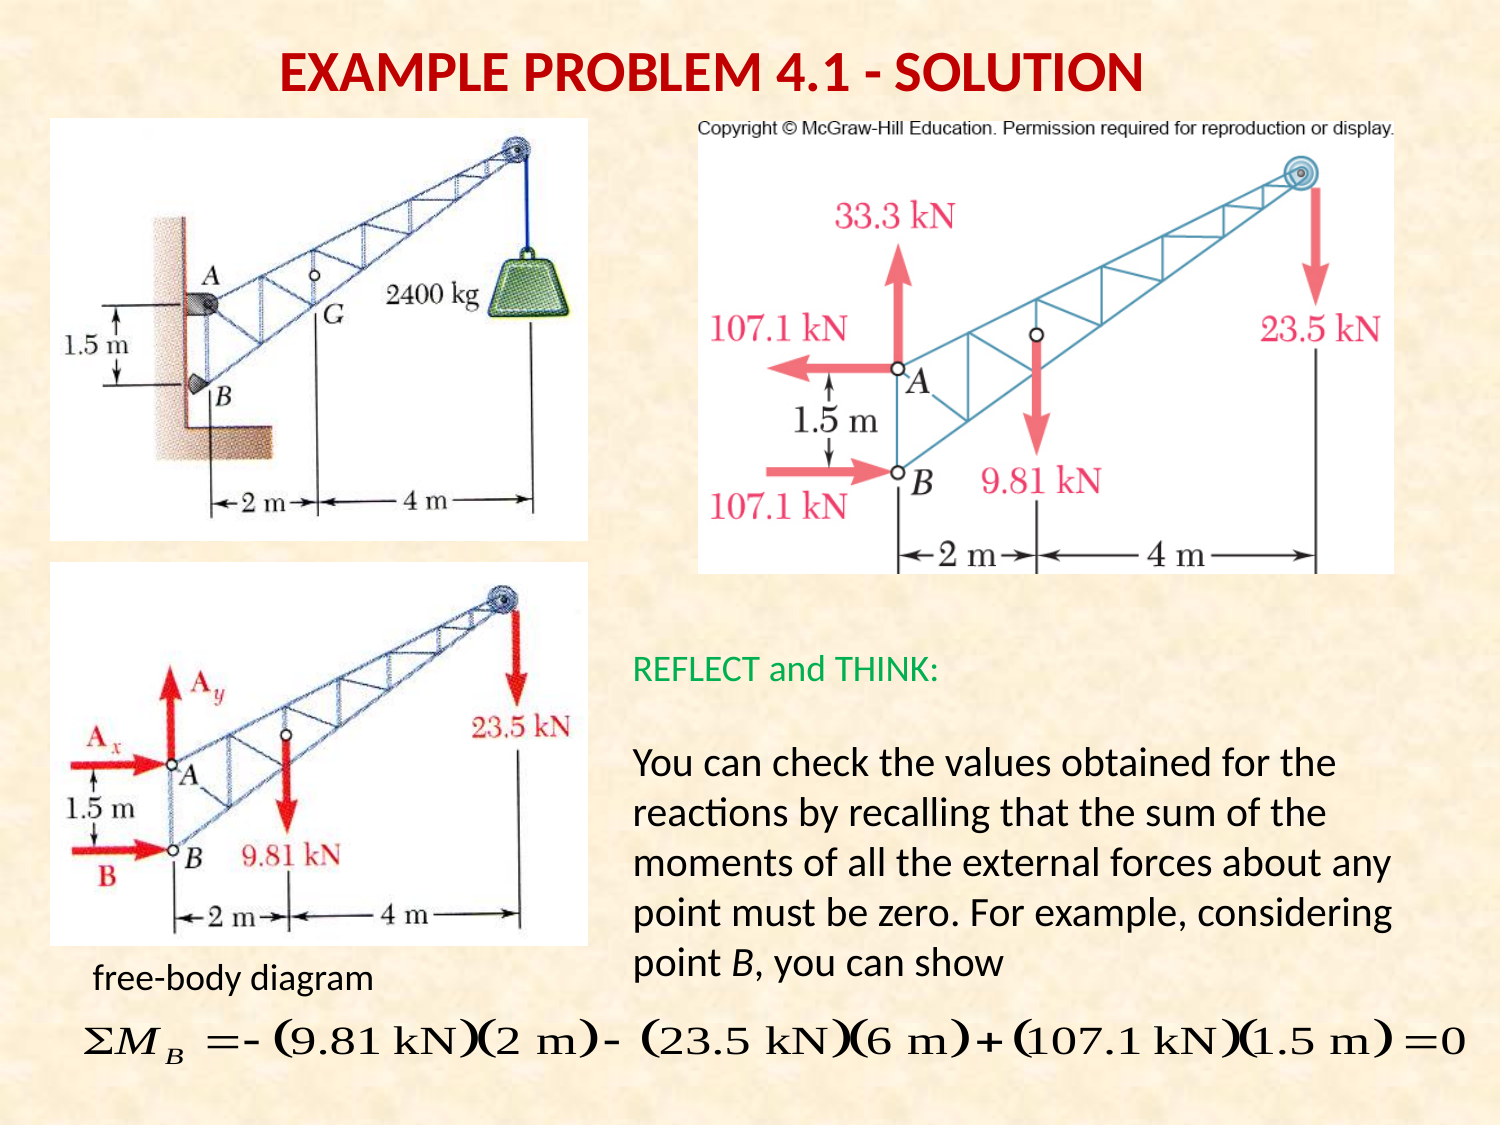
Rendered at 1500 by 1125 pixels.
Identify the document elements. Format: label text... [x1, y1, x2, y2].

text_box free-body diagram [78, 955, 390, 1006]
text_box REFLECT and THINK: You can check the values obtained for the reactions by recalling that the sum of the moments of all the external forces about any point must be zero. For example, considering point B, you can show [617, 636, 1475, 992]
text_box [76, 1010, 1476, 1078]
picture [0, 0, 1500, 1125]
title EXAMPLE PROBLEM 4.1 - SOLUTION [150, 18, 1275, 119]
